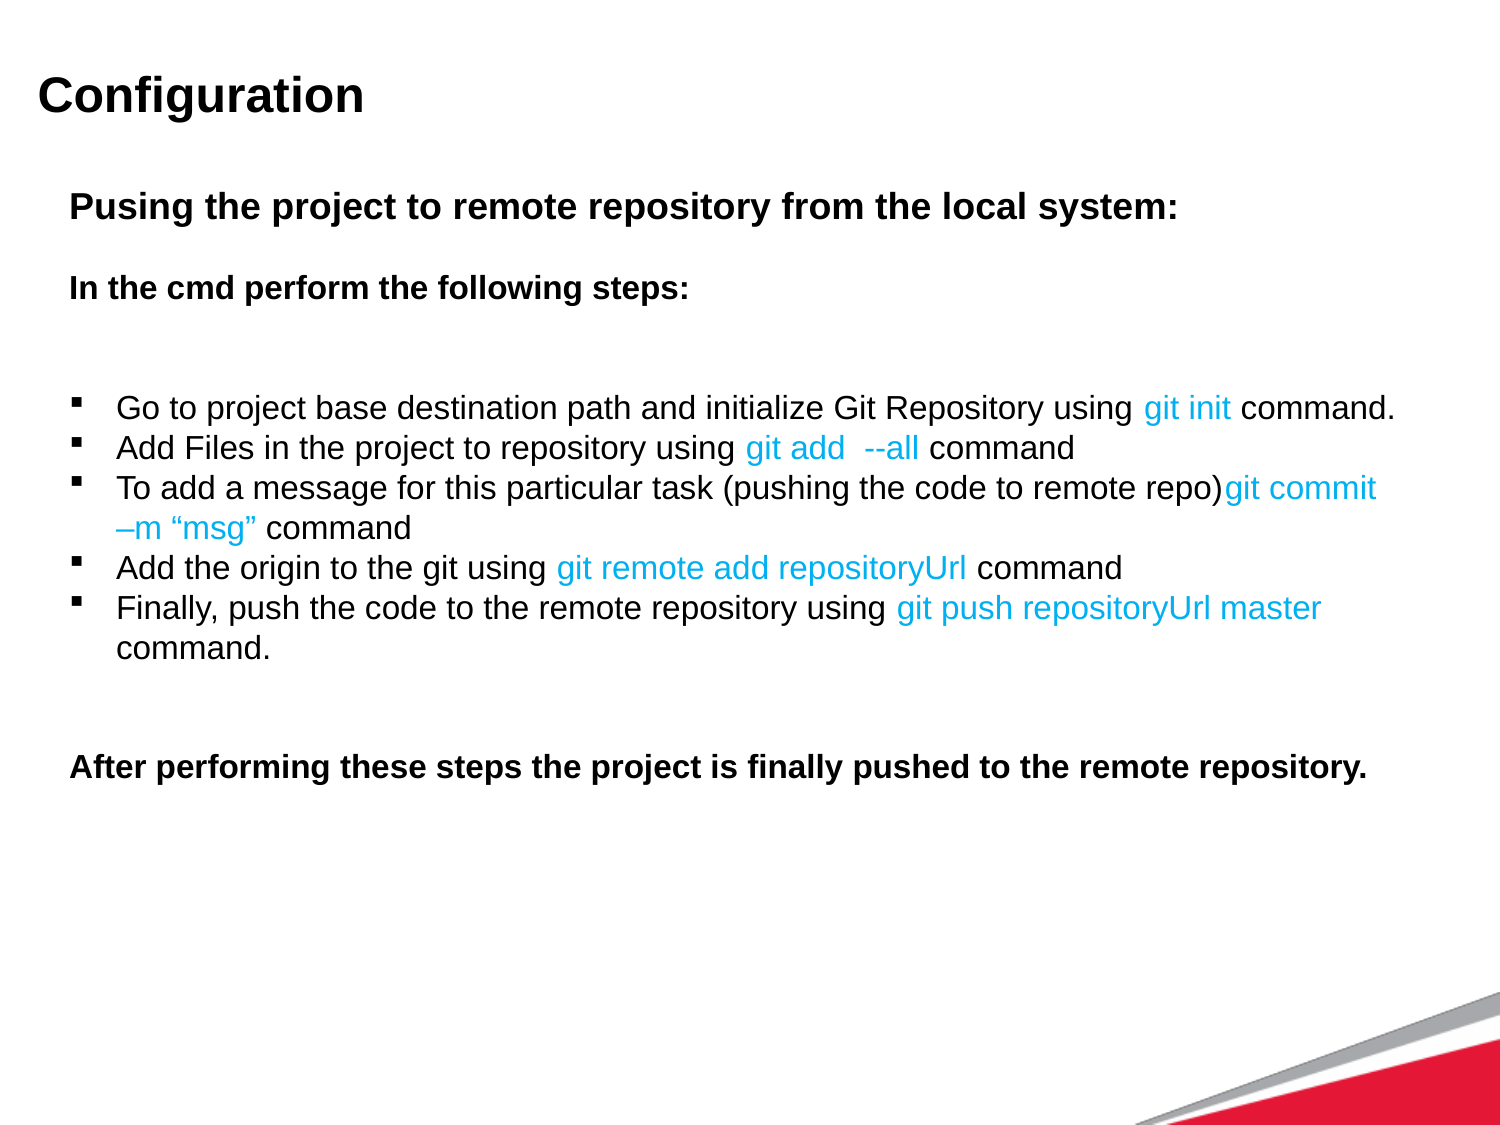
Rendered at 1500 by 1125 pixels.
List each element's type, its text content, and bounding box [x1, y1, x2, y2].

picture [1131, 991, 1500, 1125]
list Pusing the project to remote repository from the local system: In the cmd perform the following steps: Go to project base destination path and initialize Git Repository using git init command. Add Files in the project to repository using git add --all command To add a message for this particular task (pushing the code to remote repo)git commit –m “msg” command Add the origin to the git using git remote add repositoryUrl command Finally, push the code to the remote repository using git push repositoryUrl master command. After performing these steps the project is finally pushed to the remote repository. [69, 181, 1400, 914]
title Configuration [37, 62, 1464, 184]
